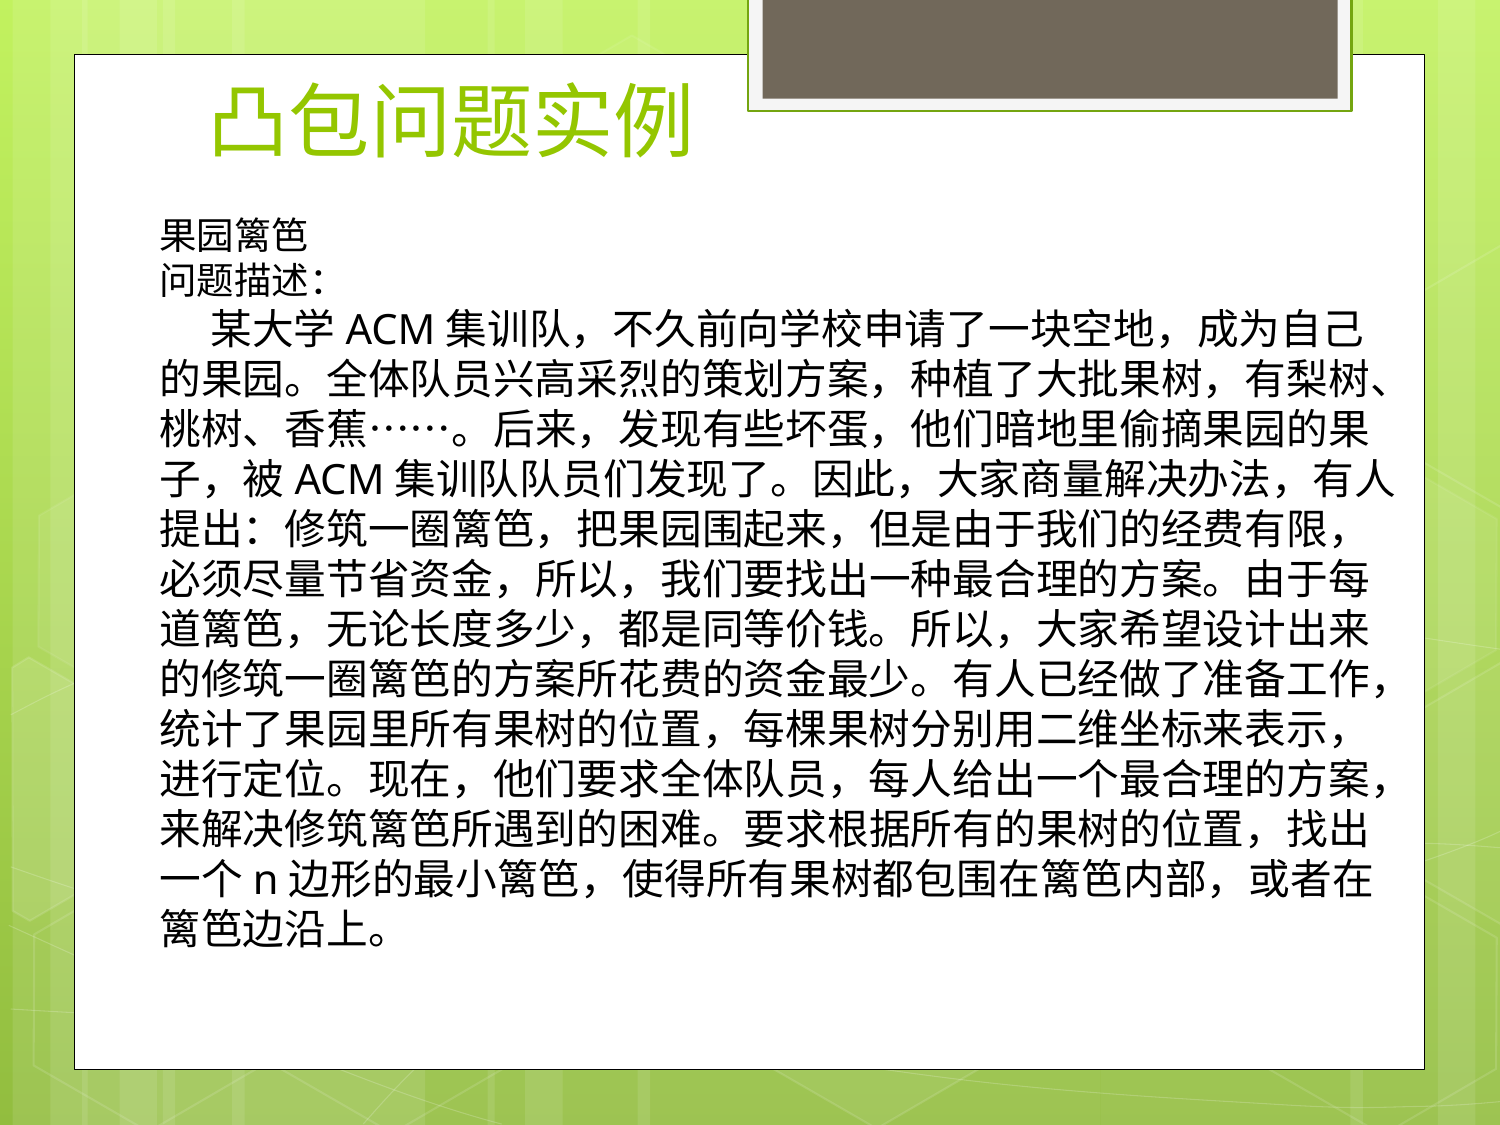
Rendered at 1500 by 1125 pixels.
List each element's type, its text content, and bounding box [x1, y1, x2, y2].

text_box 果园篱笆 问题描述： 某大学ACM集训队，不久前向学校申请了一块空地，成为自己的果园。全体队员兴高采烈的策划方案，种植了大批果树，有梨树、桃树、香蕉……。后来，发现有些坏蛋，他们暗地里偷摘果园的果子，被ACM集训队队员们发现了。因此，大家商量解决办法，有人提出：修筑一圈篱笆，把果园围起来，但是由于我们的经费有限，必须尽量节省资金，所以，我们要找出一种最合理的方案。由于每道篱笆，无论长度多少，都是同等价钱。所以，大家希望设计出来的修筑一圈篱笆的方案所花费的资金最少。有人已经做了准备工作，统计了果园里所有果树的位置，每棵果树分别用二维坐标来表示，进行定位。现在，他们要求全体队员，每人给出一个最合理的方案，来解决修筑篱笆所遇到的困难。要求根据所有的果树的位置，找出一个n边形的最小篱笆，使得所有果树都包围在篱笆内部，或者在篱笆边沿上。 [140, 203, 1422, 963]
title 凸包问题实例 [188, 60, 1366, 203]
